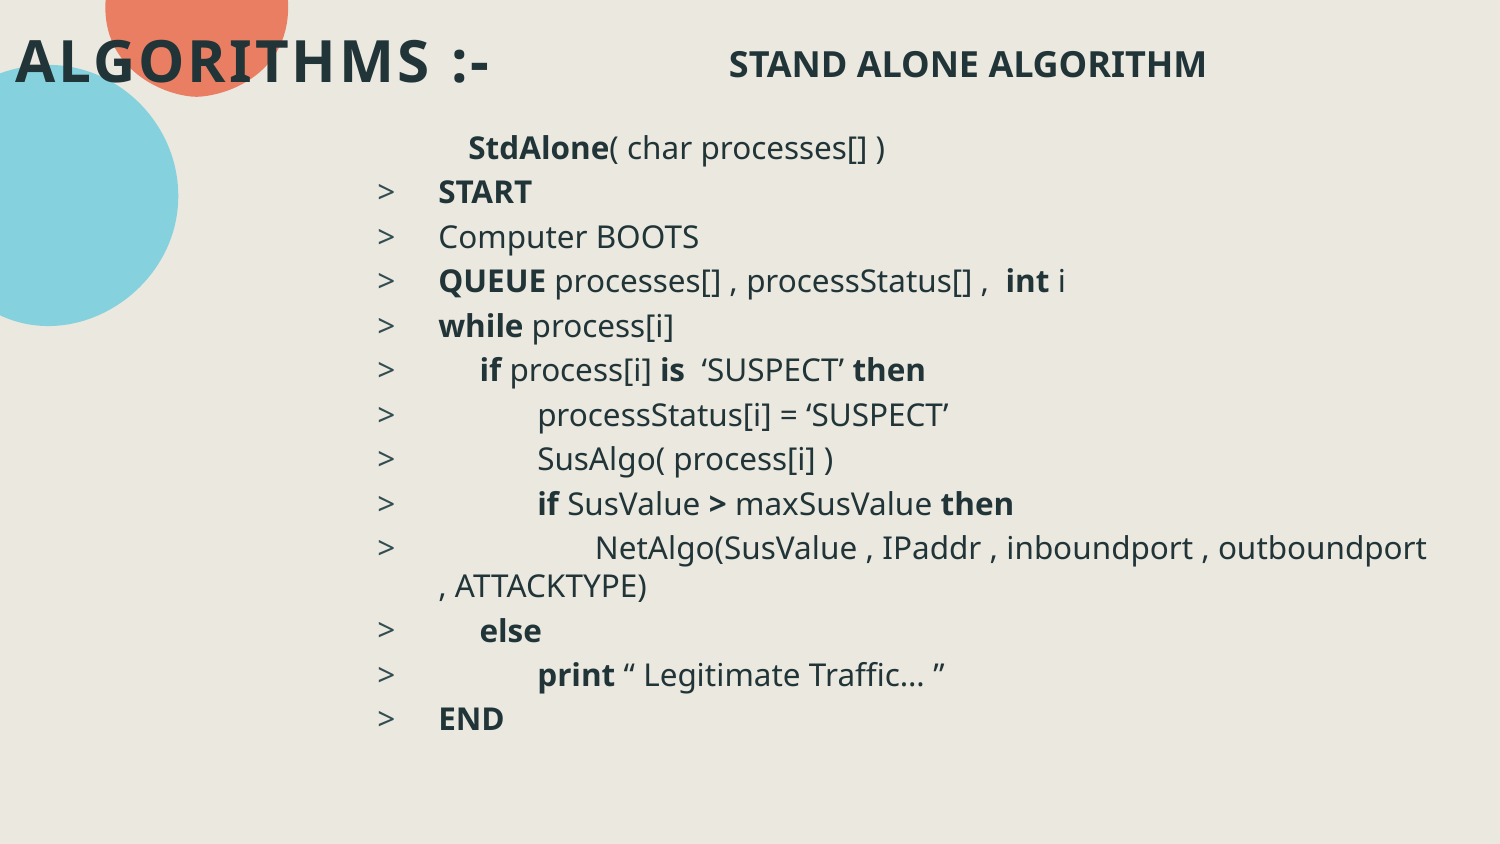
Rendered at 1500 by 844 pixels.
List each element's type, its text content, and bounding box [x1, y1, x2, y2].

title ALGORITHMS :- [0, 0, 563, 132]
list STAND ALONE ALGORITHM StdAlone( char processes[] ) START Computer BOOTS QUEUE processes[] , processStatus[] , int i while process[i] if process[i] is ‘SUSPECT’ then processStatus[i] = ‘SUSPECT’ SusAlgo( process[i] ) if SusValue > maxSusValue then NetAlgo(SusValue , IPaddr , inboundport , outboundport , ATTACKTYPE) else print “ Legitimate Traffic… ” END [362, 34, 1450, 757]
